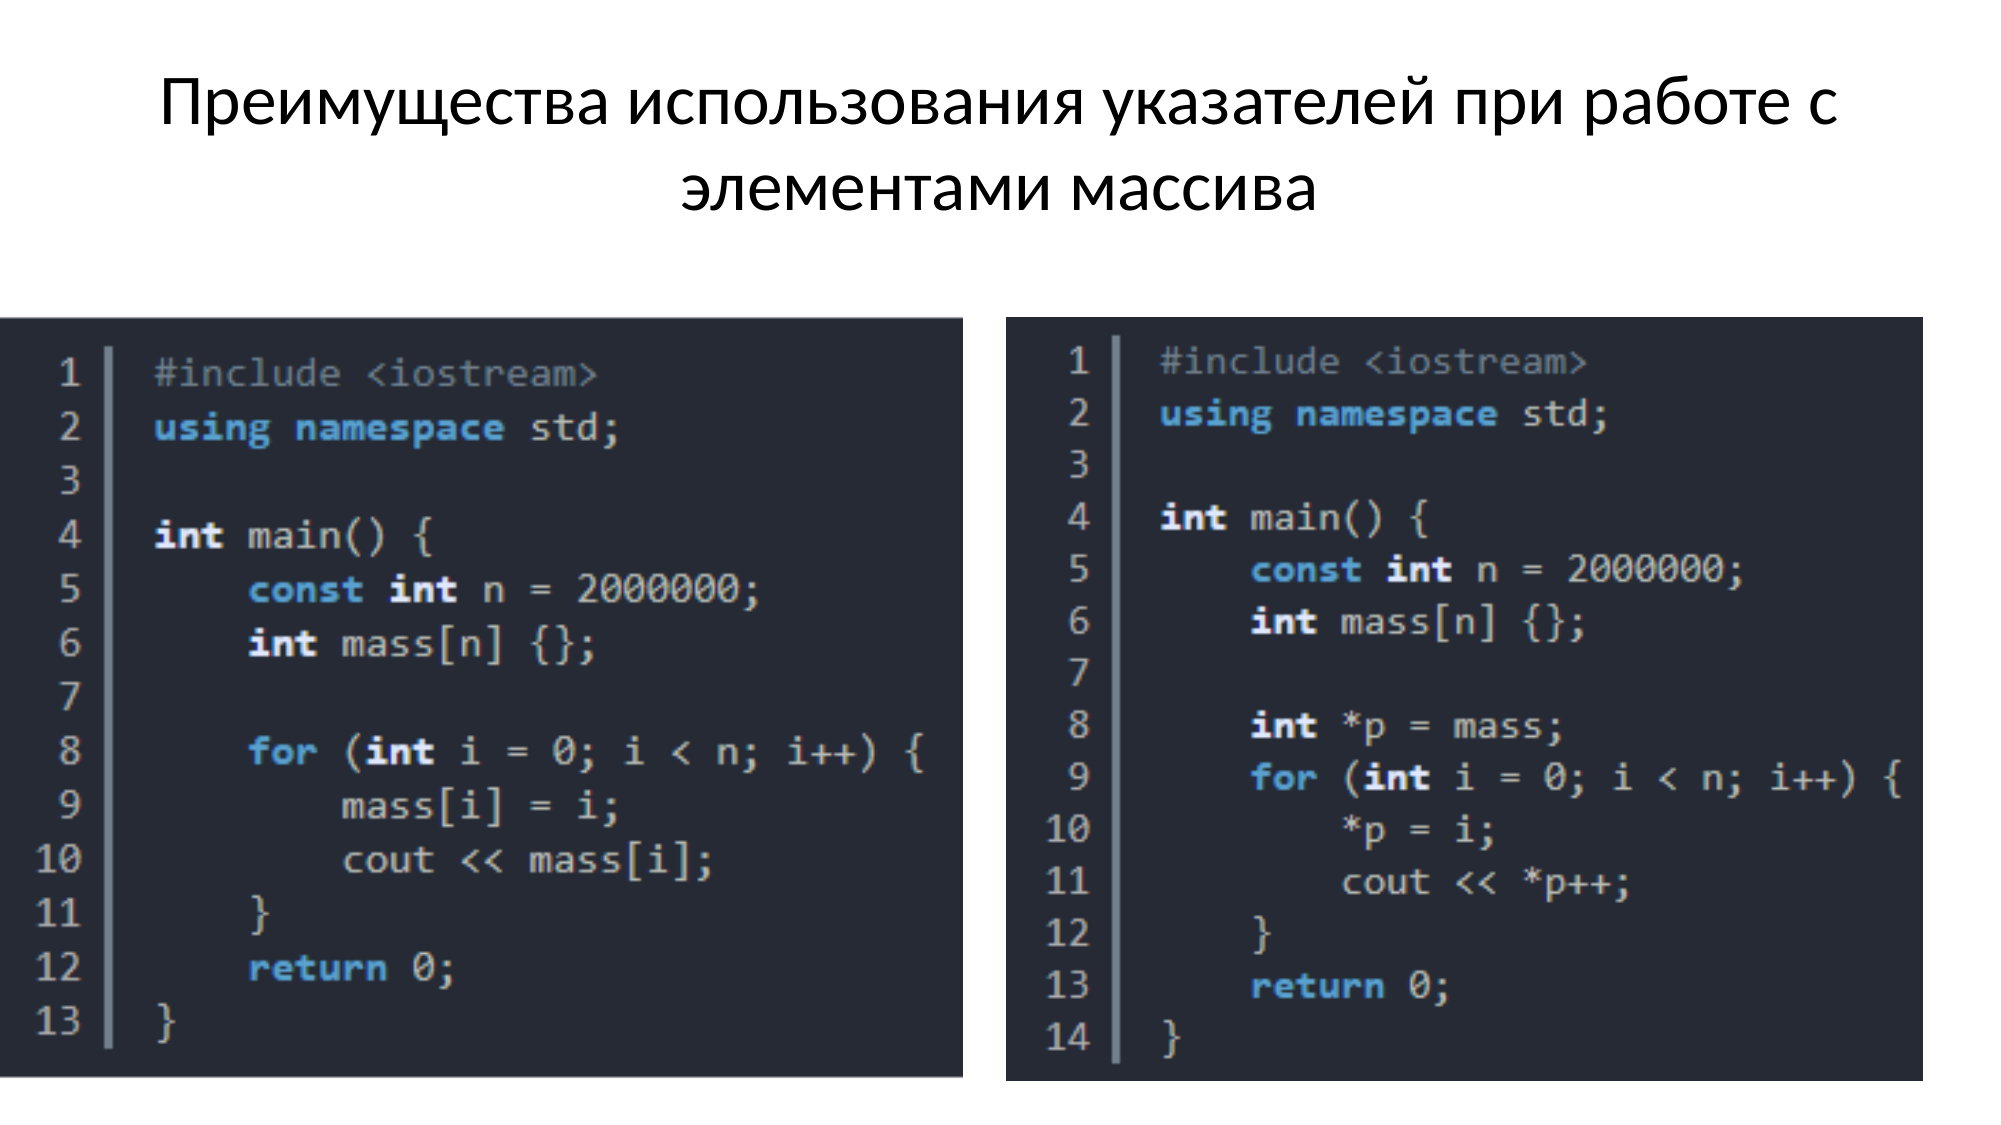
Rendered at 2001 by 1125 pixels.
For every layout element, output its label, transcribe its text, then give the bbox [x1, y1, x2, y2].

title Преимущества использования указателей при работе с элементами массива [99, 45, 1900, 233]
picture [1005, 316, 1923, 1081]
picture [0, 313, 963, 1081]
